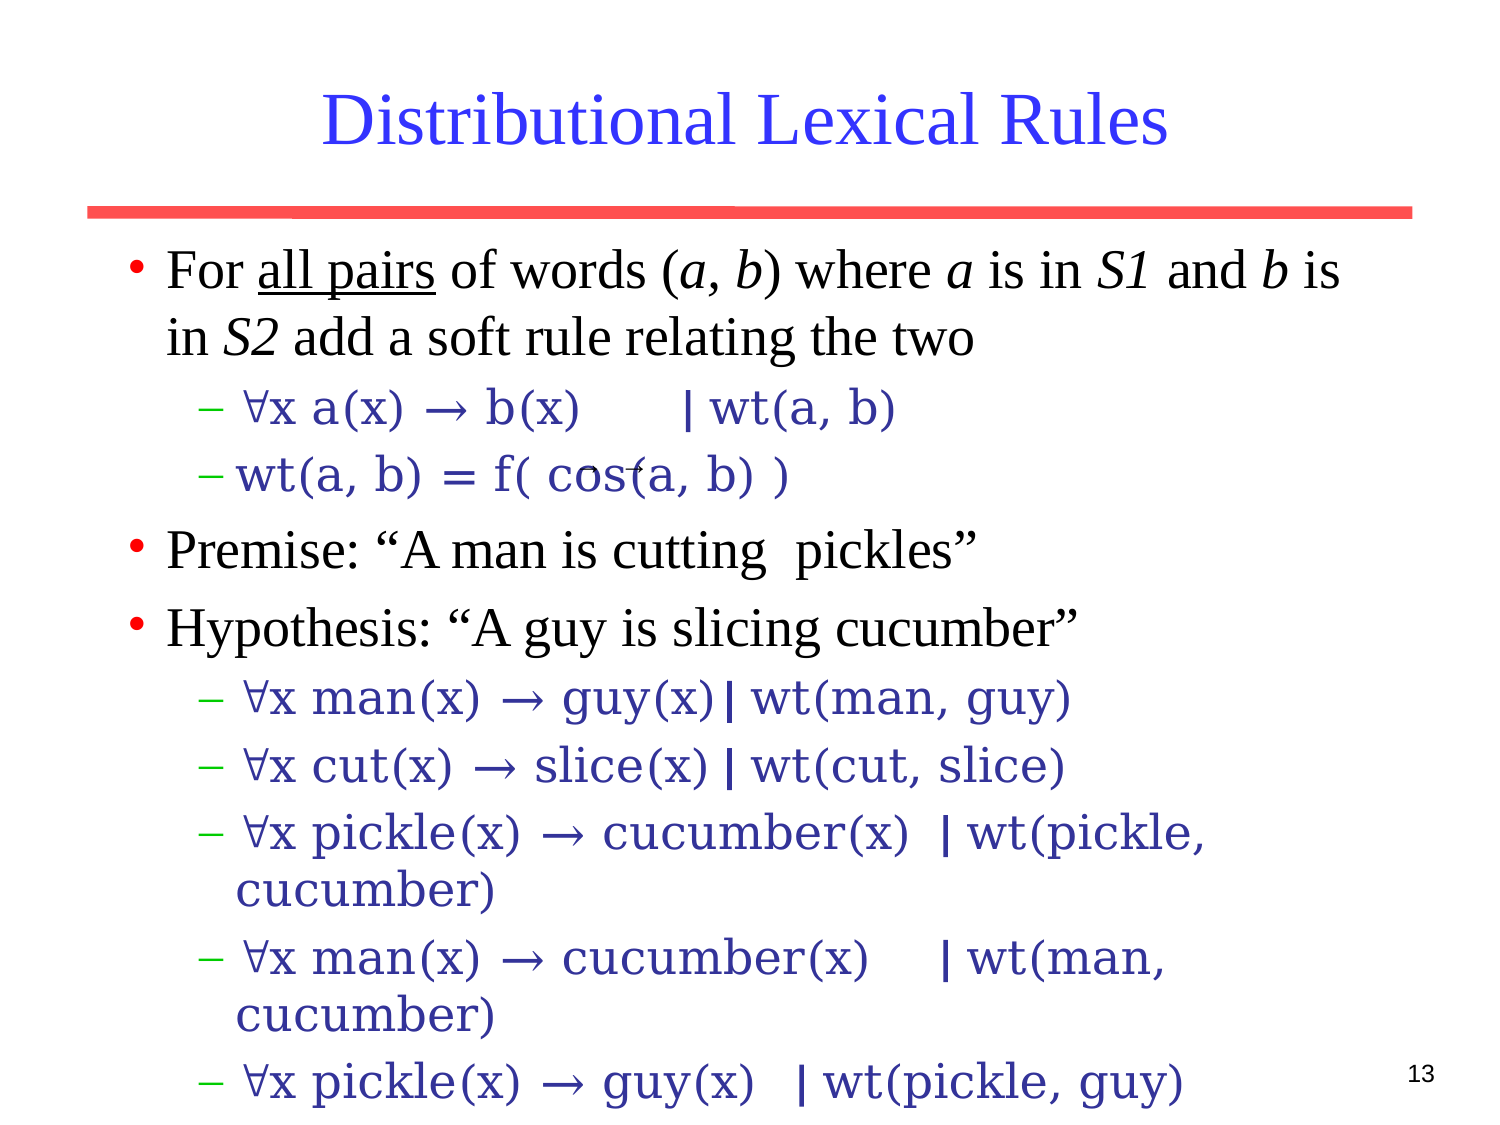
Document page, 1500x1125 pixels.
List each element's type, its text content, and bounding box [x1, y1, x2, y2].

text_box 13 [1137, 1049, 1450, 1125]
text_box → → [480, 437, 743, 488]
title Distributional Lexical Rules [112, 37, 1381, 193]
list For all pairs of words (a, b) where a is in S1 and b is in S2 add a soft rule relating the two x a(x) → b(x) | wt(a, b) wt(a, b) = f( cos(a, b) ) Premise: “A man is cutting pickles” Hypothesis: “A guy is slicing cucumber” x man(x) → guy(x) | wt(man, guy) x cut(x) → slice(x) | wt(cut, slice) x pickle(x) → cucumber(x) | wt(pickle, cucumber) x man(x) → cucumber(x) | wt(man, cucumber) x pickle(x) → guy(x) | wt(pickle, guy) [112, 224, 1413, 1122]
